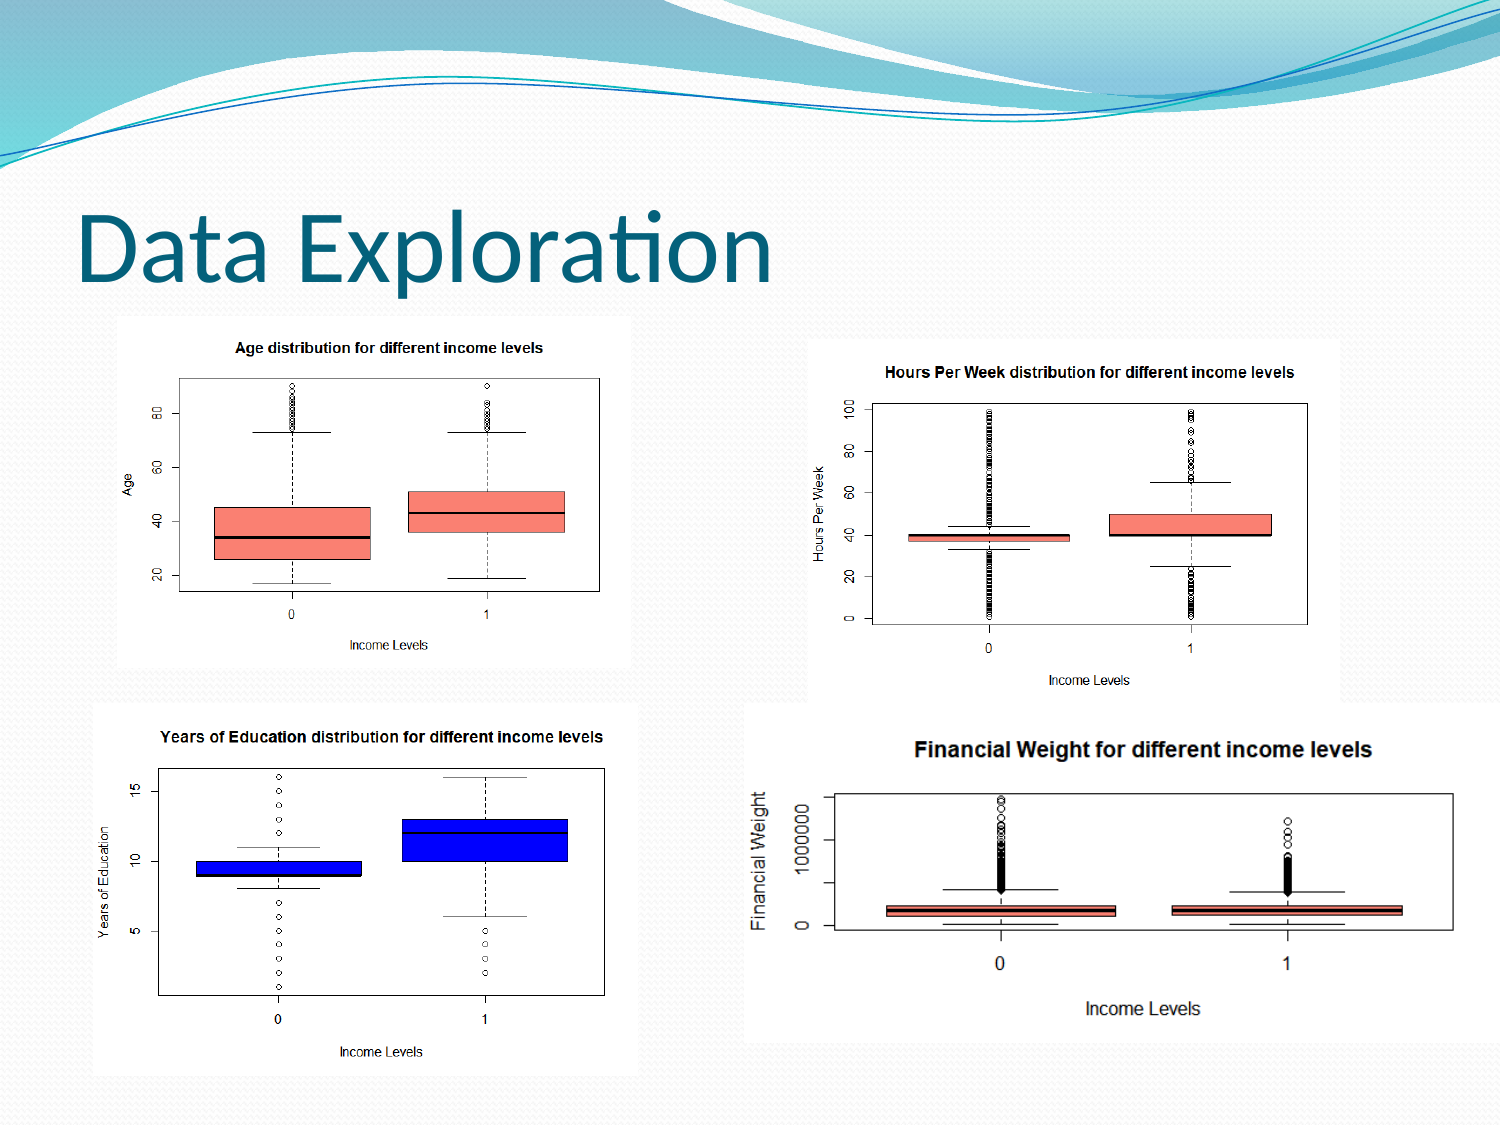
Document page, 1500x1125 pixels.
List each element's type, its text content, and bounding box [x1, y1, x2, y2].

picture [743, 339, 1500, 1044]
title Data Exploration [75, 115, 1425, 303]
picture [116, 316, 631, 669]
picture [93, 702, 638, 1076]
